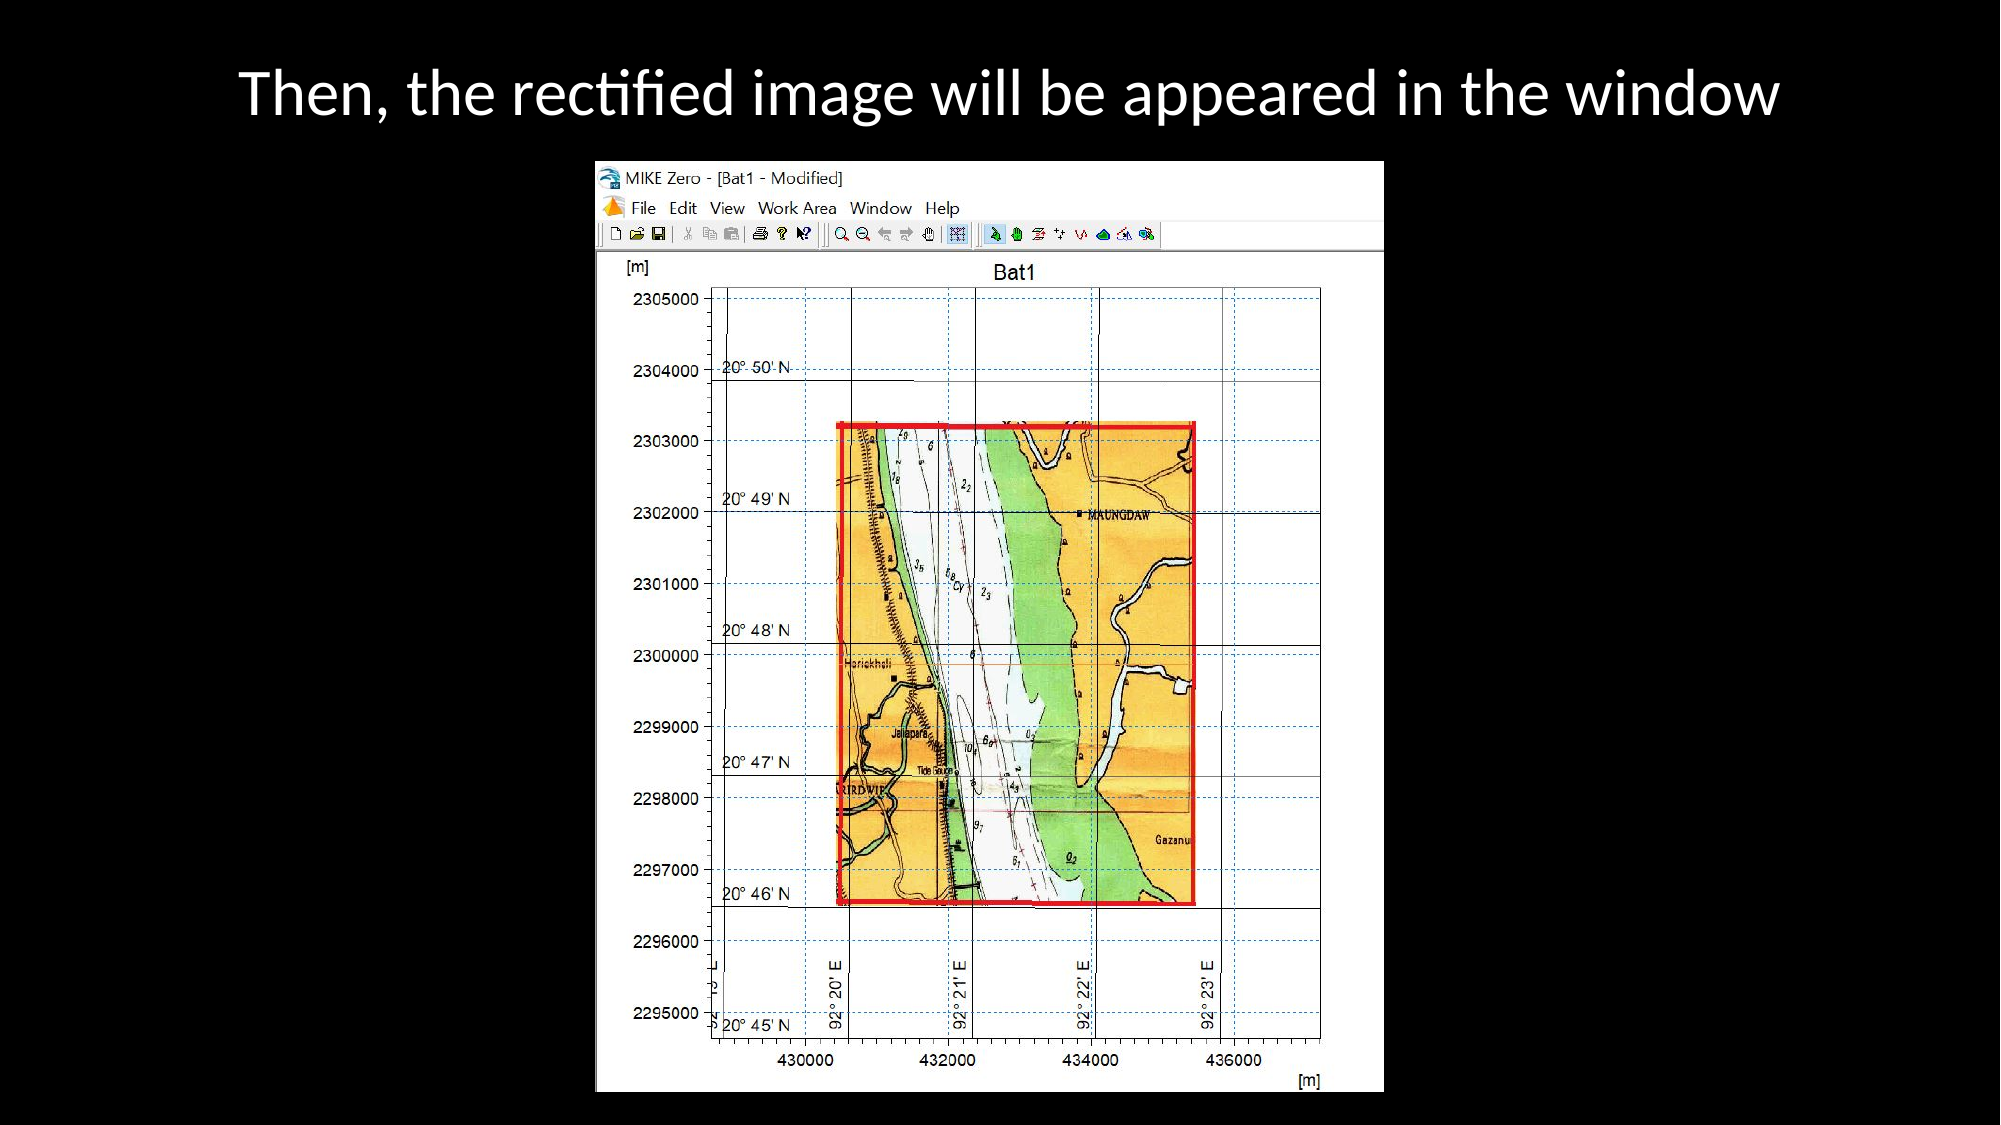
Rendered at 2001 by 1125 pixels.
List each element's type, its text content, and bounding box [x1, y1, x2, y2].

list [595, 161, 1384, 1092]
text_box Then, the rectified image will be appeared in the window [146, 41, 1875, 137]
